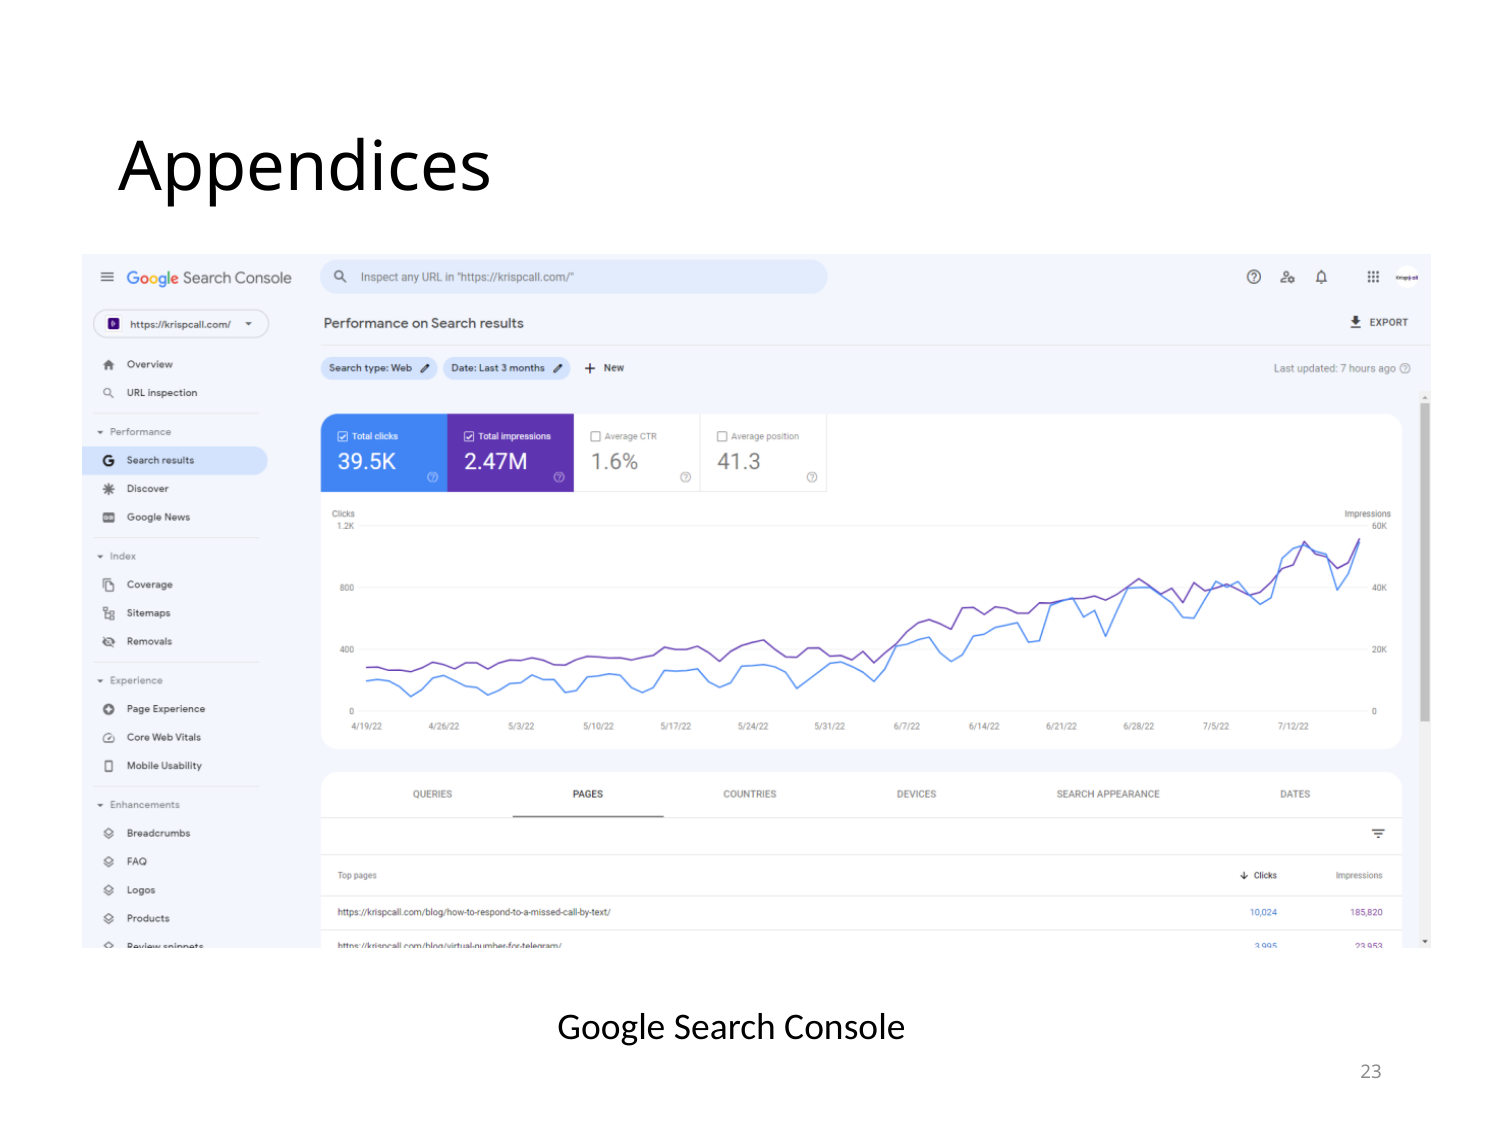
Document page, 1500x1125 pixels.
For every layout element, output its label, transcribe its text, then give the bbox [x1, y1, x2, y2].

picture [82, 254, 1431, 948]
slide_number 23 [1334, 1042, 1397, 1103]
title Appendices [103, 59, 1397, 254]
text_box Google Search Console [542, 994, 971, 1055]
